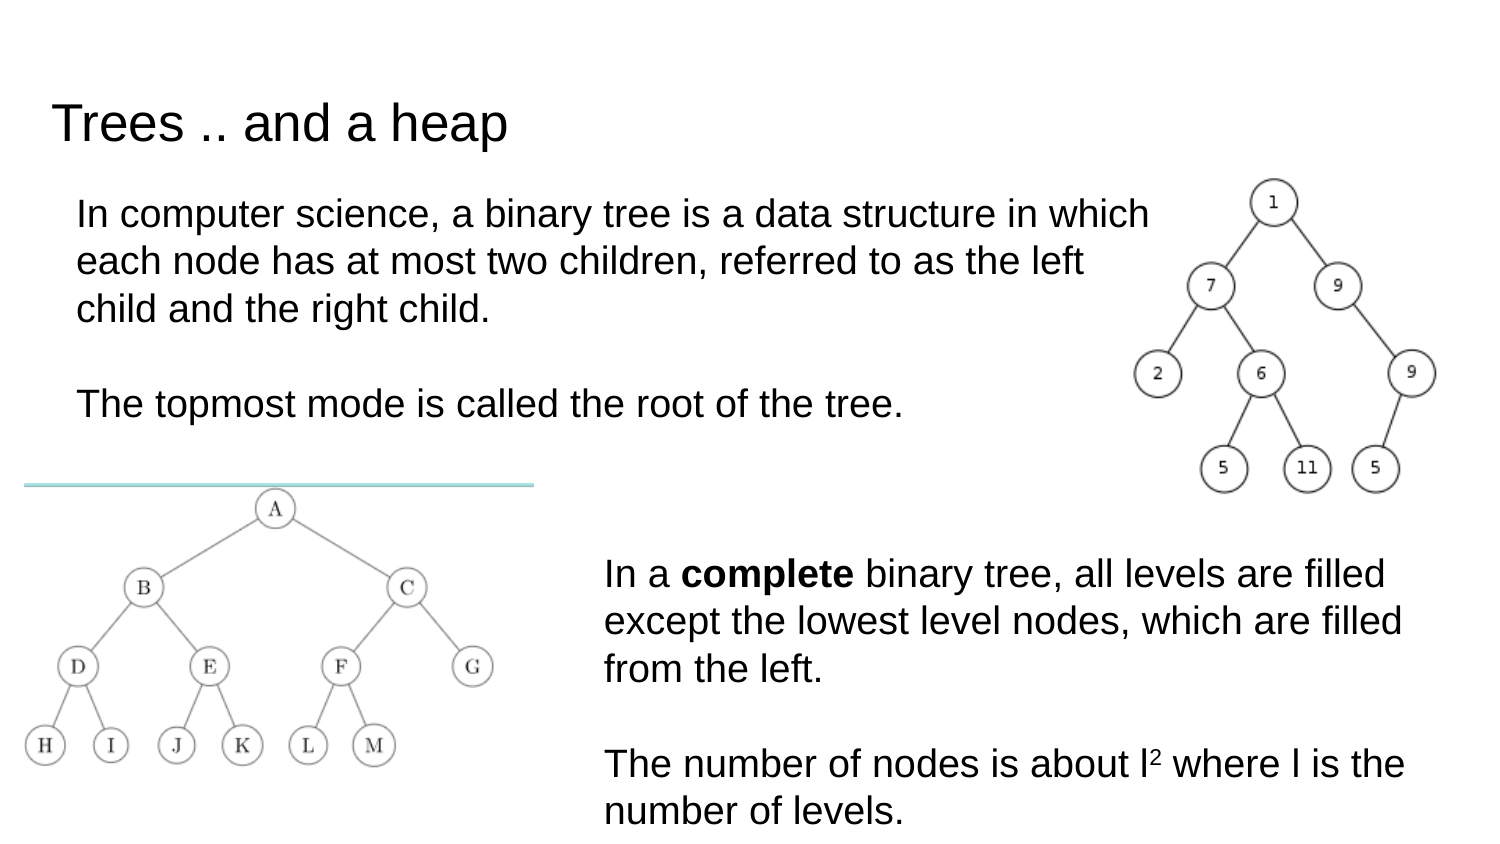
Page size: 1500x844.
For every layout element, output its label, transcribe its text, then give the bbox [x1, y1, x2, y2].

picture [24, 483, 534, 819]
text_box In a complete binary tree, all levels are filled except the lowest level nodes, which are filled from the left. The number of nodes is about l2 where l is the number of levels. [588, 532, 1461, 819]
title Trees .. and a heap [51, 72, 1449, 167]
text_box In computer science, a binary tree is a data structure in which each node has at most two children, referred to as the left child and the right child. The topmost mode is called the root of the tree. [61, 172, 1110, 459]
picture [1115, 166, 1449, 513]
